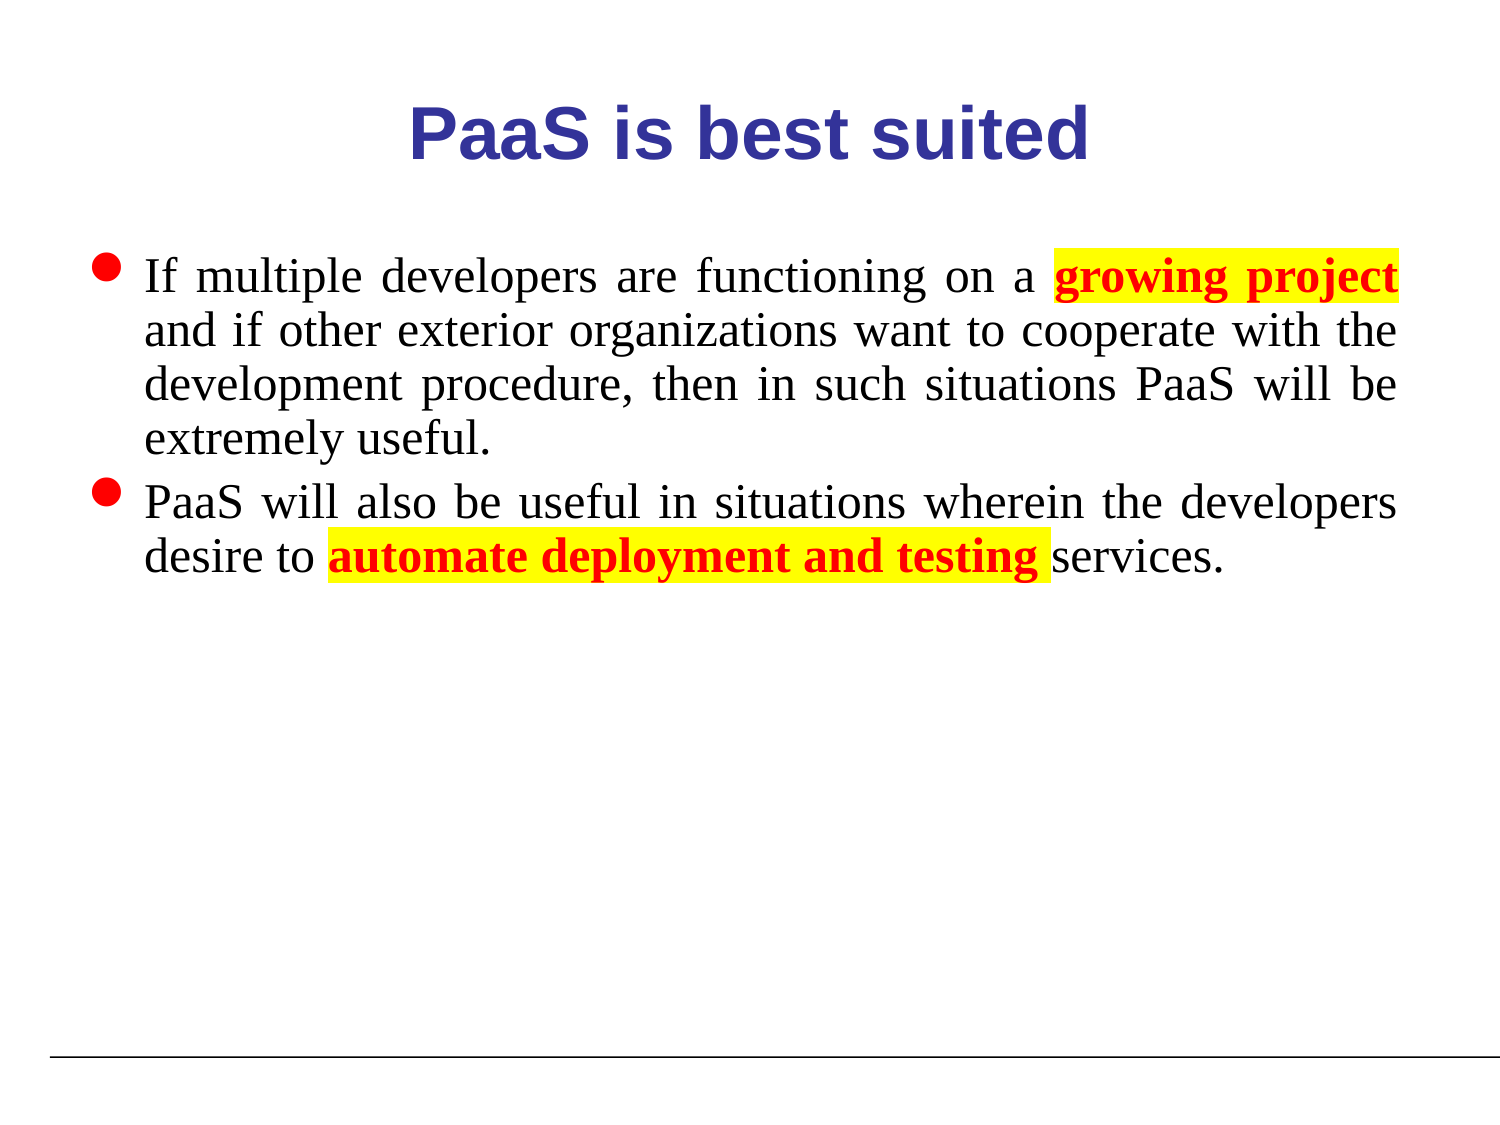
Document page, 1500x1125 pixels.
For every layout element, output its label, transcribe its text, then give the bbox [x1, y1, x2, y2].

list If multiple developers are functioning on a growing project and if other exterior organizations want to cooperate with the development procedure, then in such situations PaaS will be extremely useful. PaaS will also be useful in situations wherein the developers desire to automate deployment and testing services. [72, 241, 1414, 1042]
title PaaS is best suited [0, 56, 1500, 203]
